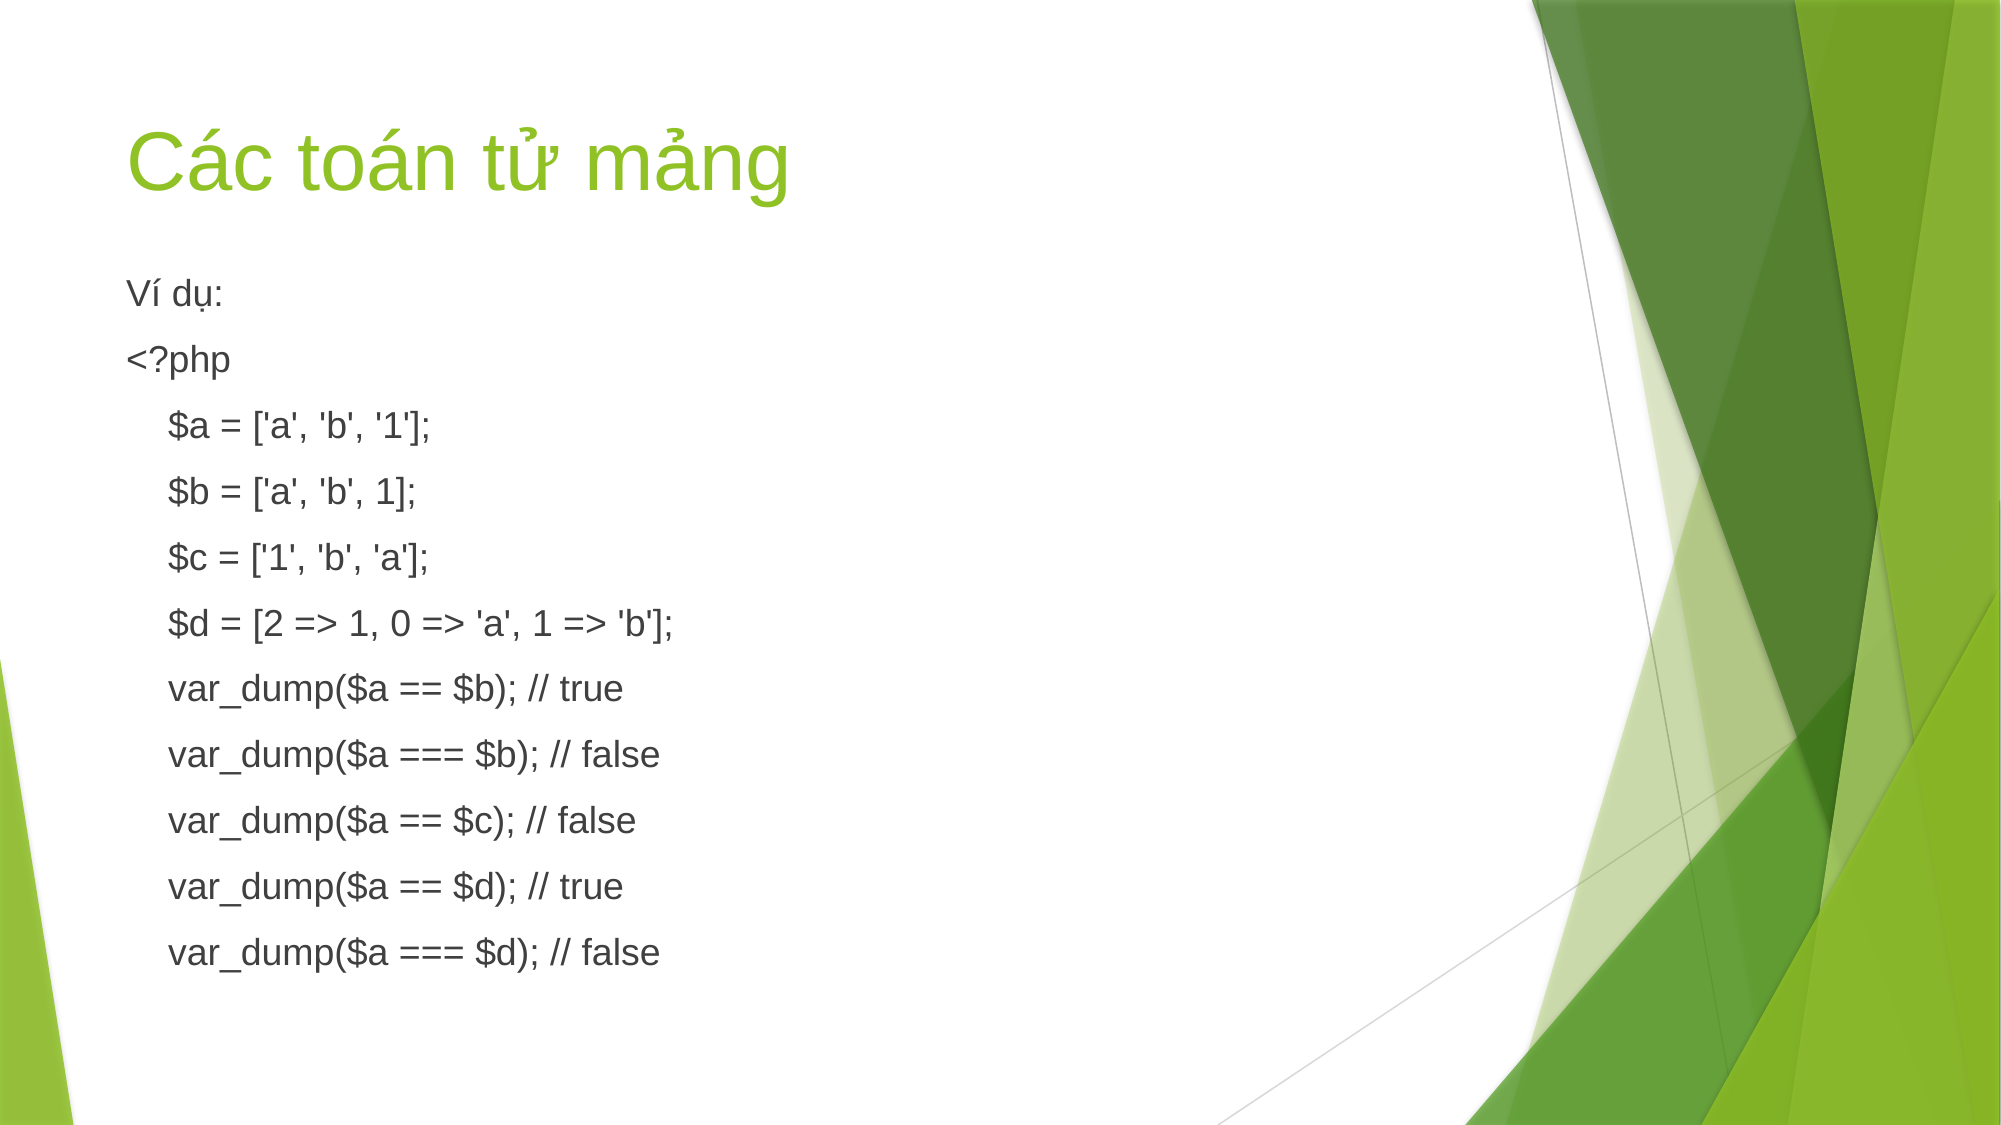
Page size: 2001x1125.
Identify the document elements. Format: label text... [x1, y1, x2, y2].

list Ví dụ: <?php $a = ['a', 'b', '1']; $b = ['a', 'b', 1]; $c = ['1', 'b', 'a']; $d = [2 => 1, 0 => 'a', 1 => 'b']; var_dump($a == $b); // true var_dump($a === $b); // false var_dump($a == $c); // false var_dump($a == $d); // true var_dump($a === $d); // false [111, 261, 1522, 991]
title Các toán tử mảng [111, 99, 1522, 238]
